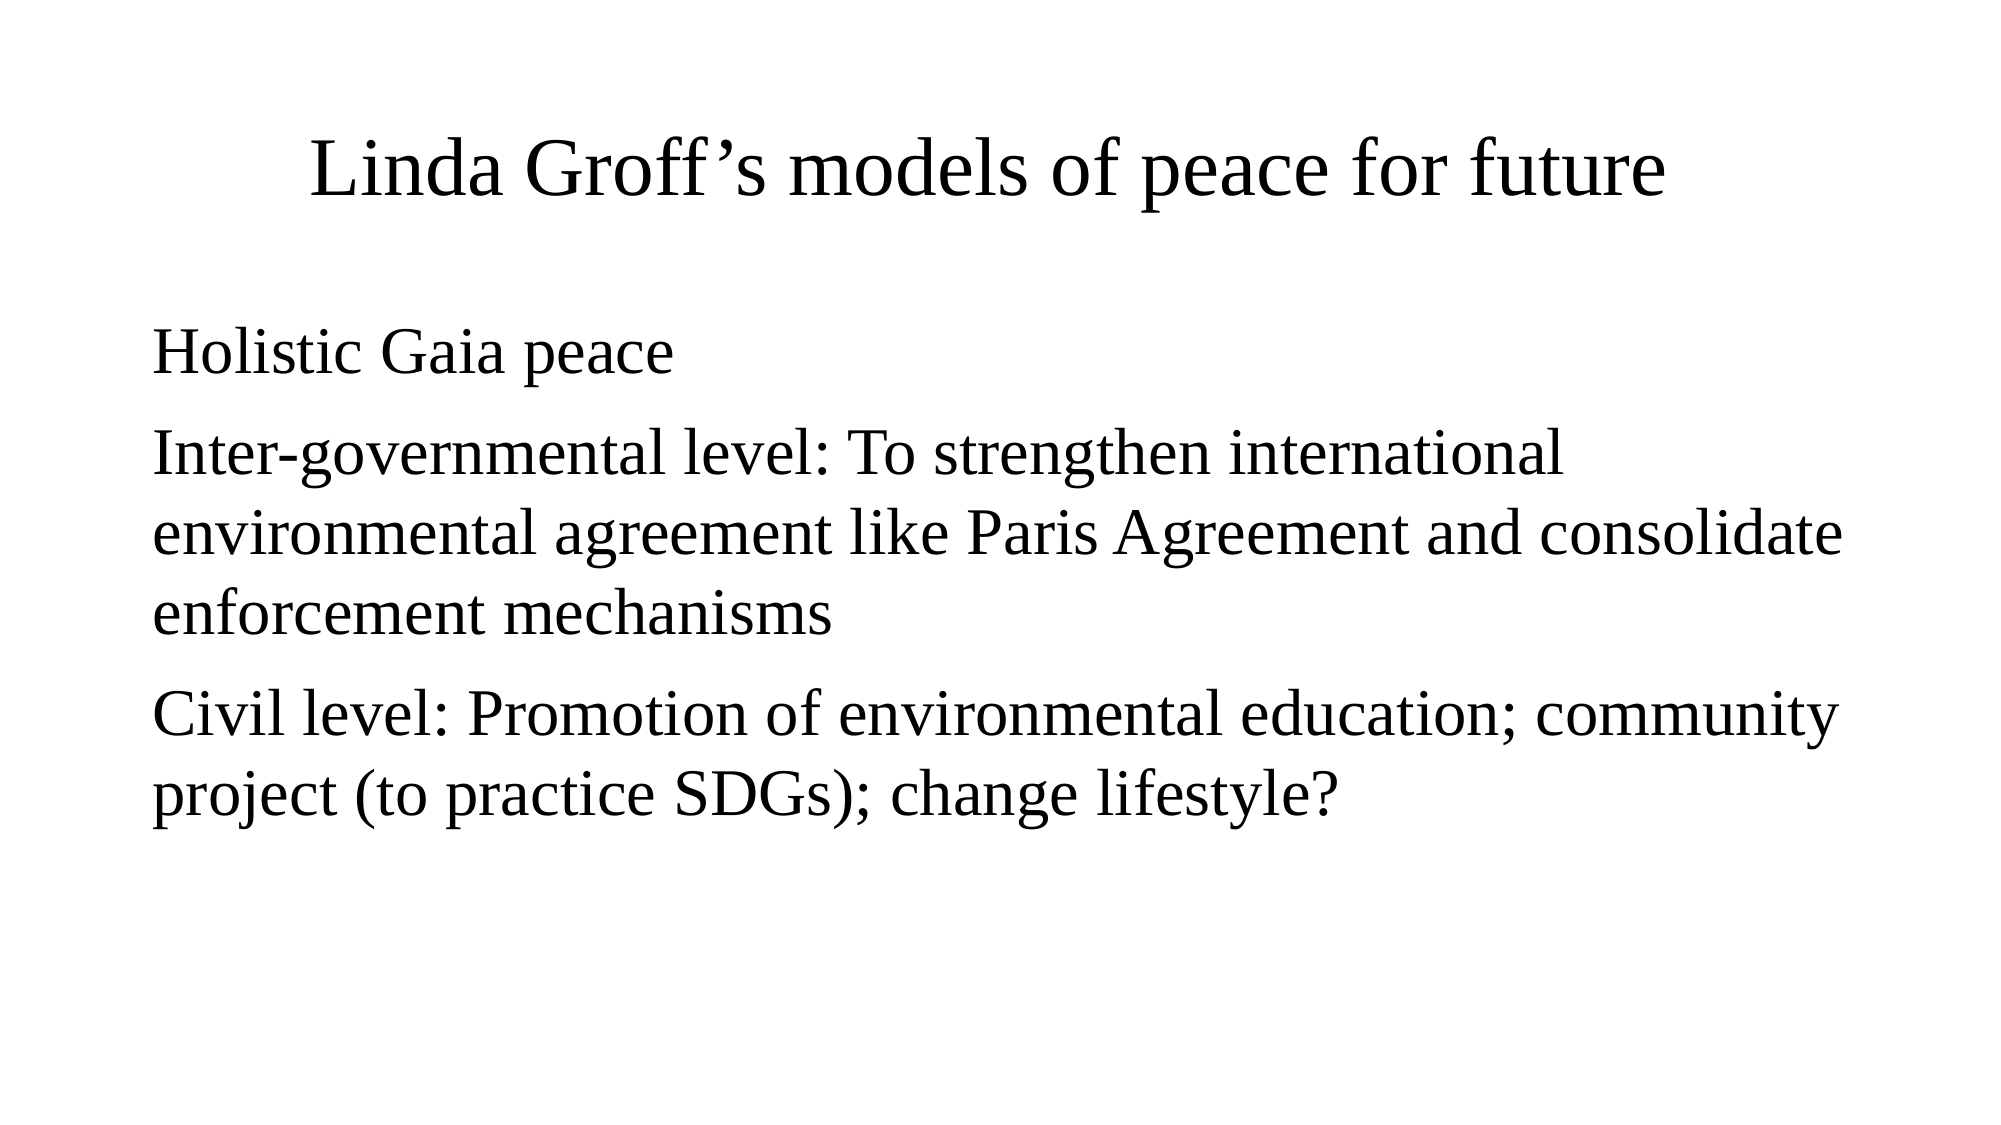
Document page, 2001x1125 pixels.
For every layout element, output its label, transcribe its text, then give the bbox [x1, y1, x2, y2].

list Holistic Gaia peace Inter-governmental level: To strengthen international environmental agreement like Paris Agreement and consolidate enforcement mechanisms Civil level: Promotion of environmental education; community project (to practice SDGs); change lifestyle? [137, 299, 1863, 1014]
title Linda Groff’s models of peace for future [137, 59, 1863, 278]
